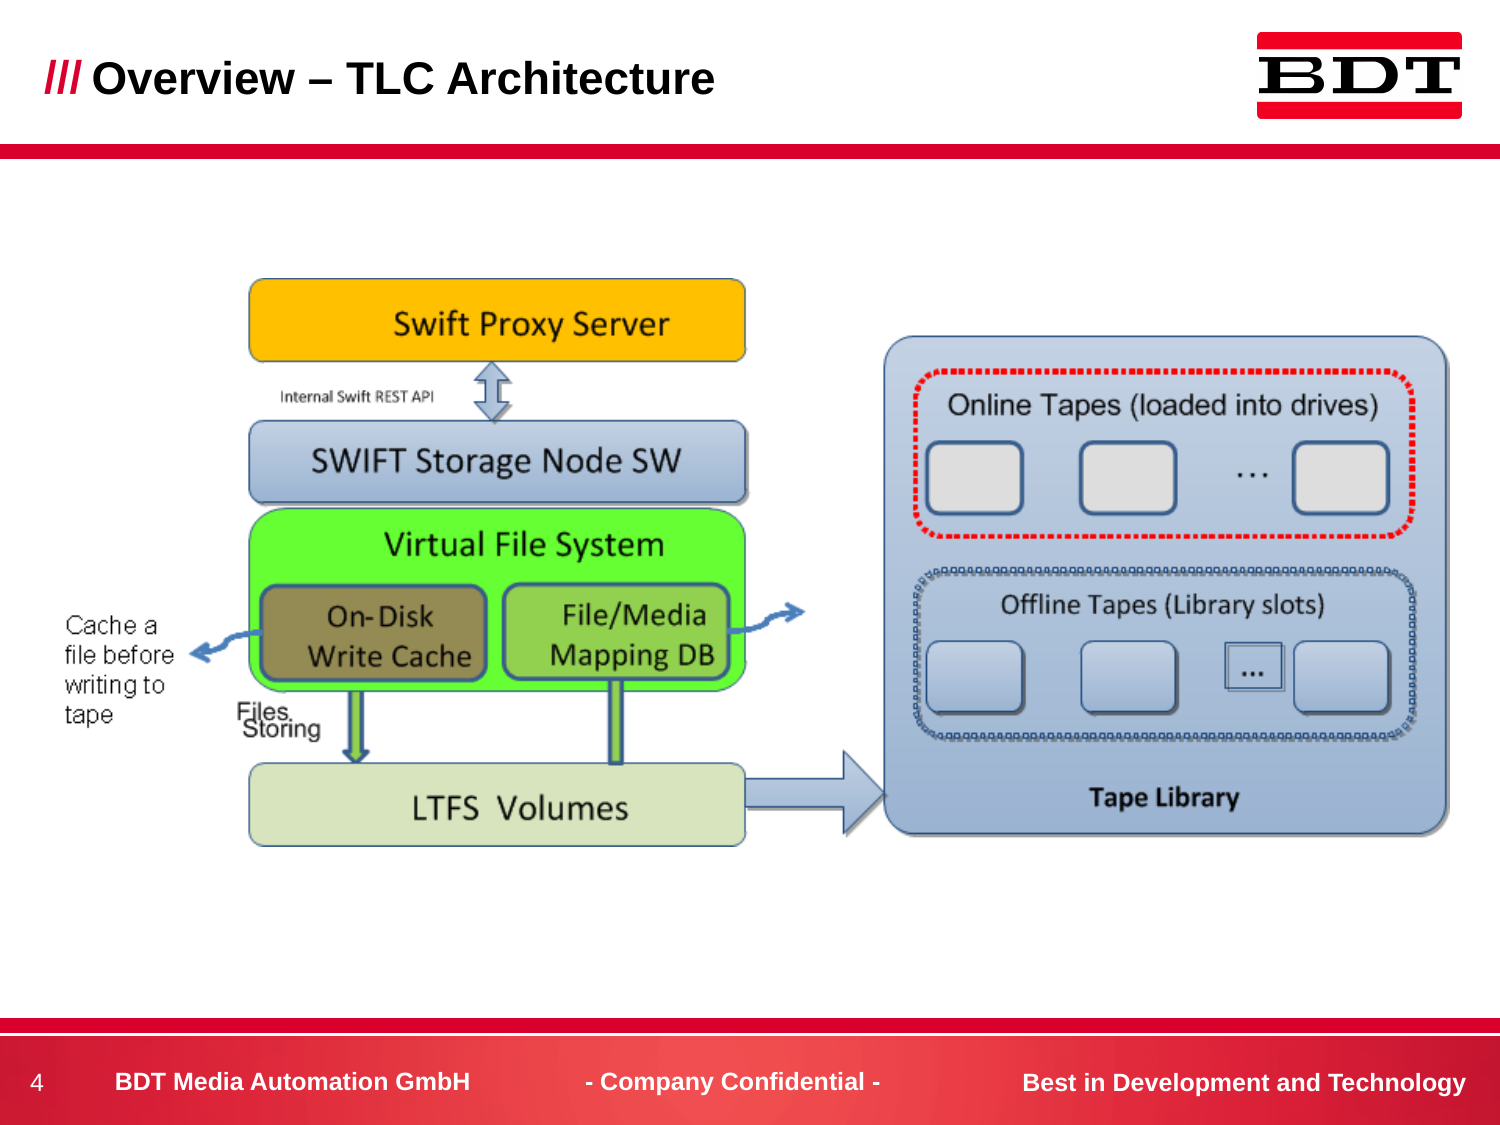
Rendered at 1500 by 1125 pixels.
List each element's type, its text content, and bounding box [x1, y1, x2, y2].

slide_number 4 [15, 1058, 101, 1115]
picture [0, 1036, 1500, 1125]
picture [1257, 32, 1462, 119]
title Overview – TLC Architecture [76, 41, 1199, 108]
picture [50, 277, 1450, 848]
